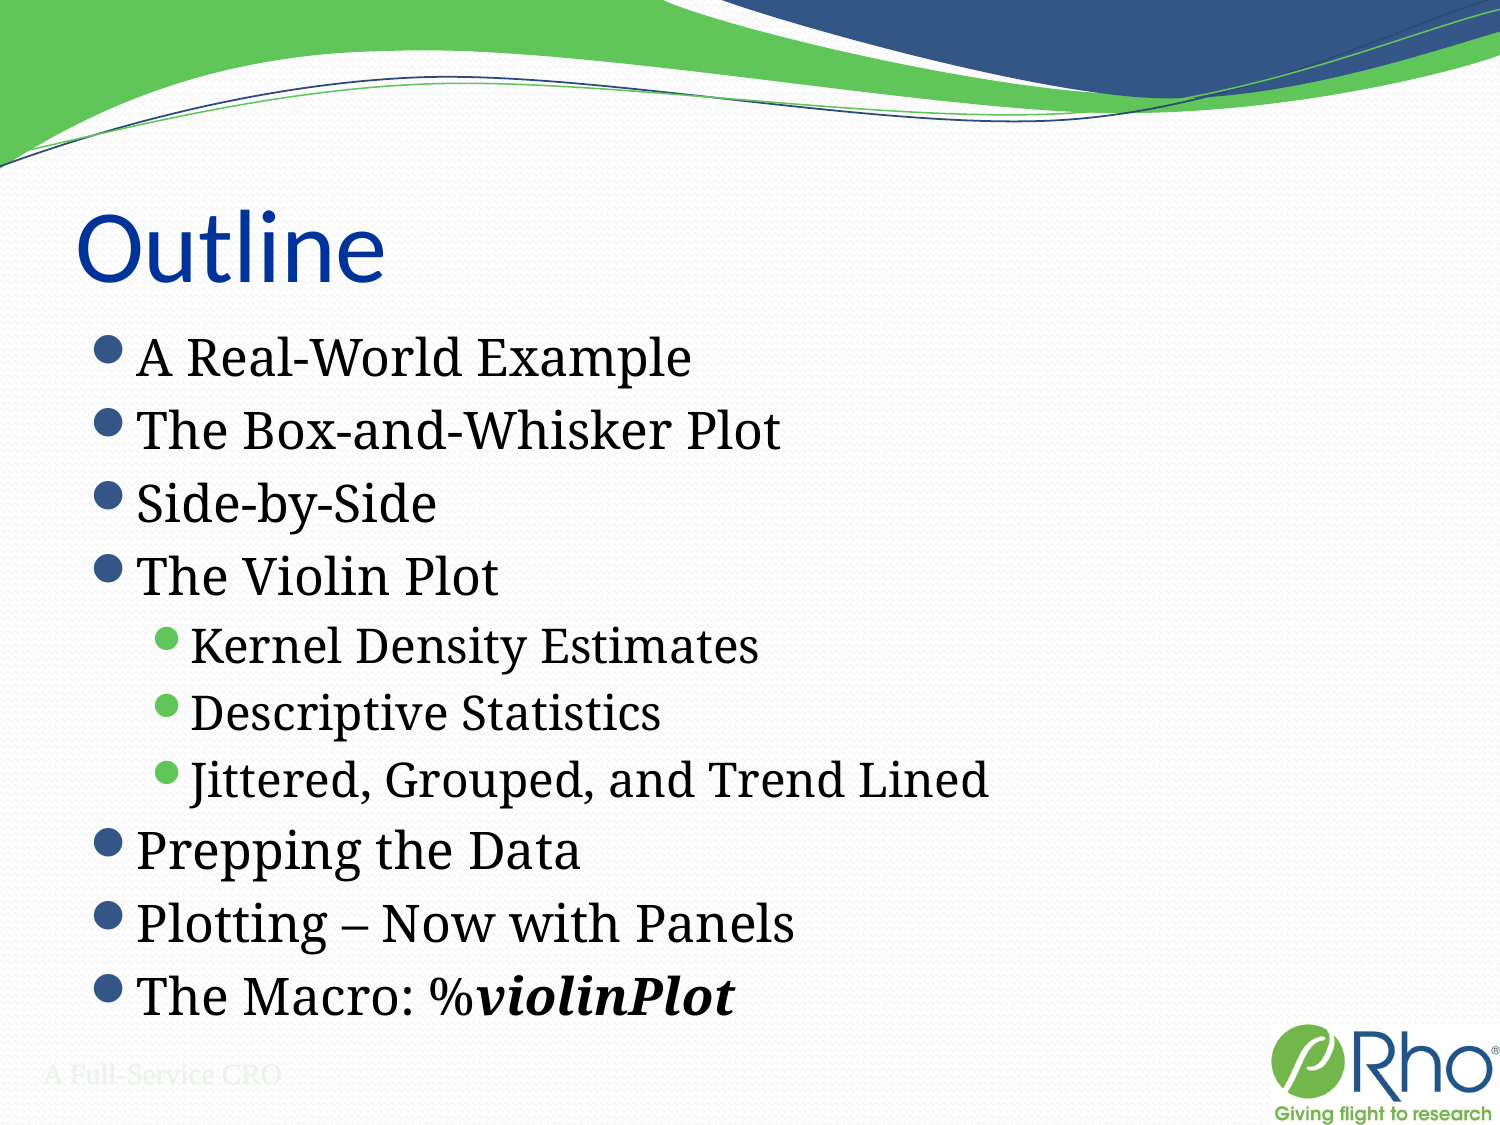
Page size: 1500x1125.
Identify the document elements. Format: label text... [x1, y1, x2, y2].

picture [1271, 1024, 1500, 1125]
title Outline [75, 115, 1425, 303]
list A Real-World Example The Box-and-Whisker Plot Side-by-Side The Violin Plot Kernel Density Estimates Descriptive Statistics Jittered, Grouped, and Trend Lined Prepping the Data Plotting – Now with Panels The Macro: %violinPlot [75, 317, 1425, 1038]
